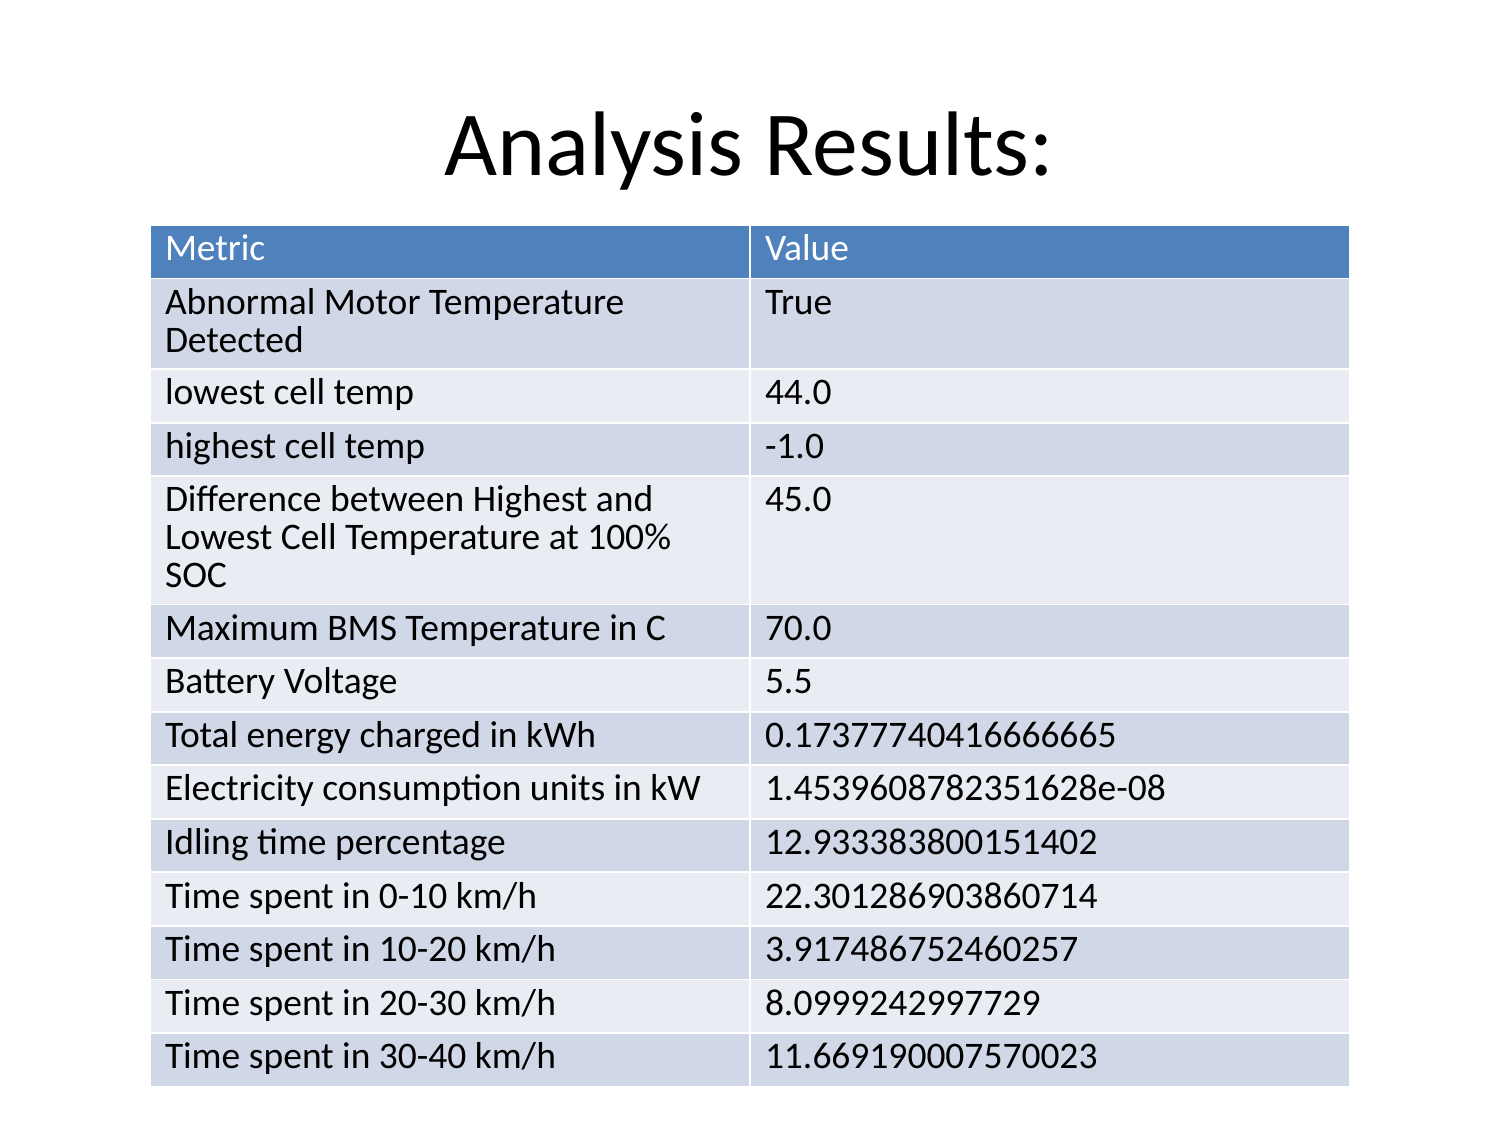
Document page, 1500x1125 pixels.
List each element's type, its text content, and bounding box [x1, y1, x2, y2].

table_cell 70.0 [751, 605, 1349, 657]
table_cell highest cell temp [151, 424, 749, 475]
table_cell 45.0 [751, 477, 1349, 604]
table_cell -1.0 [751, 424, 1349, 475]
table_cell Abnormal Motor Temperature Detected [151, 279, 749, 368]
table_cell 12.933383800151402 [751, 820, 1349, 871]
table_cell Time spent in 0-10 km/h [151, 873, 749, 925]
table_cell Difference between Highest and Lowest Cell Temperature at 100% SOC [151, 477, 749, 604]
table_cell Time spent in 20-30 km/h [151, 980, 749, 1032]
table_cell Battery Voltage [151, 659, 749, 711]
table_header Value [751, 226, 1349, 278]
table_cell 8.0999242997729 [751, 980, 1349, 1032]
table_cell Maximum BMS Temperature in C [151, 605, 749, 657]
table_cell 3.917486752460257 [751, 927, 1349, 979]
table_cell 11.669190007570023 [751, 1034, 1349, 1086]
table_cell Time spent in 30-40 km/h [151, 1034, 749, 1086]
title Analysis Results: [75, 45, 1425, 233]
table_cell Electricity consumption units in kW [151, 766, 749, 818]
table_cell True [751, 279, 1349, 368]
table_cell Total energy charged in kWh [151, 713, 749, 764]
table_cell lowest cell temp [151, 370, 749, 422]
table_cell 5.5 [751, 659, 1349, 711]
table_cell 22.301286903860714 [751, 873, 1349, 925]
table_cell Time spent in 10-20 km/h [151, 927, 749, 979]
table_cell 0.17377740416666665 [751, 713, 1349, 764]
table_header Metric [151, 226, 749, 278]
table_cell Idling time percentage [151, 820, 749, 871]
table_cell 1.4539608782351628e-08 [751, 766, 1349, 818]
table_cell 44.0 [751, 370, 1349, 422]
